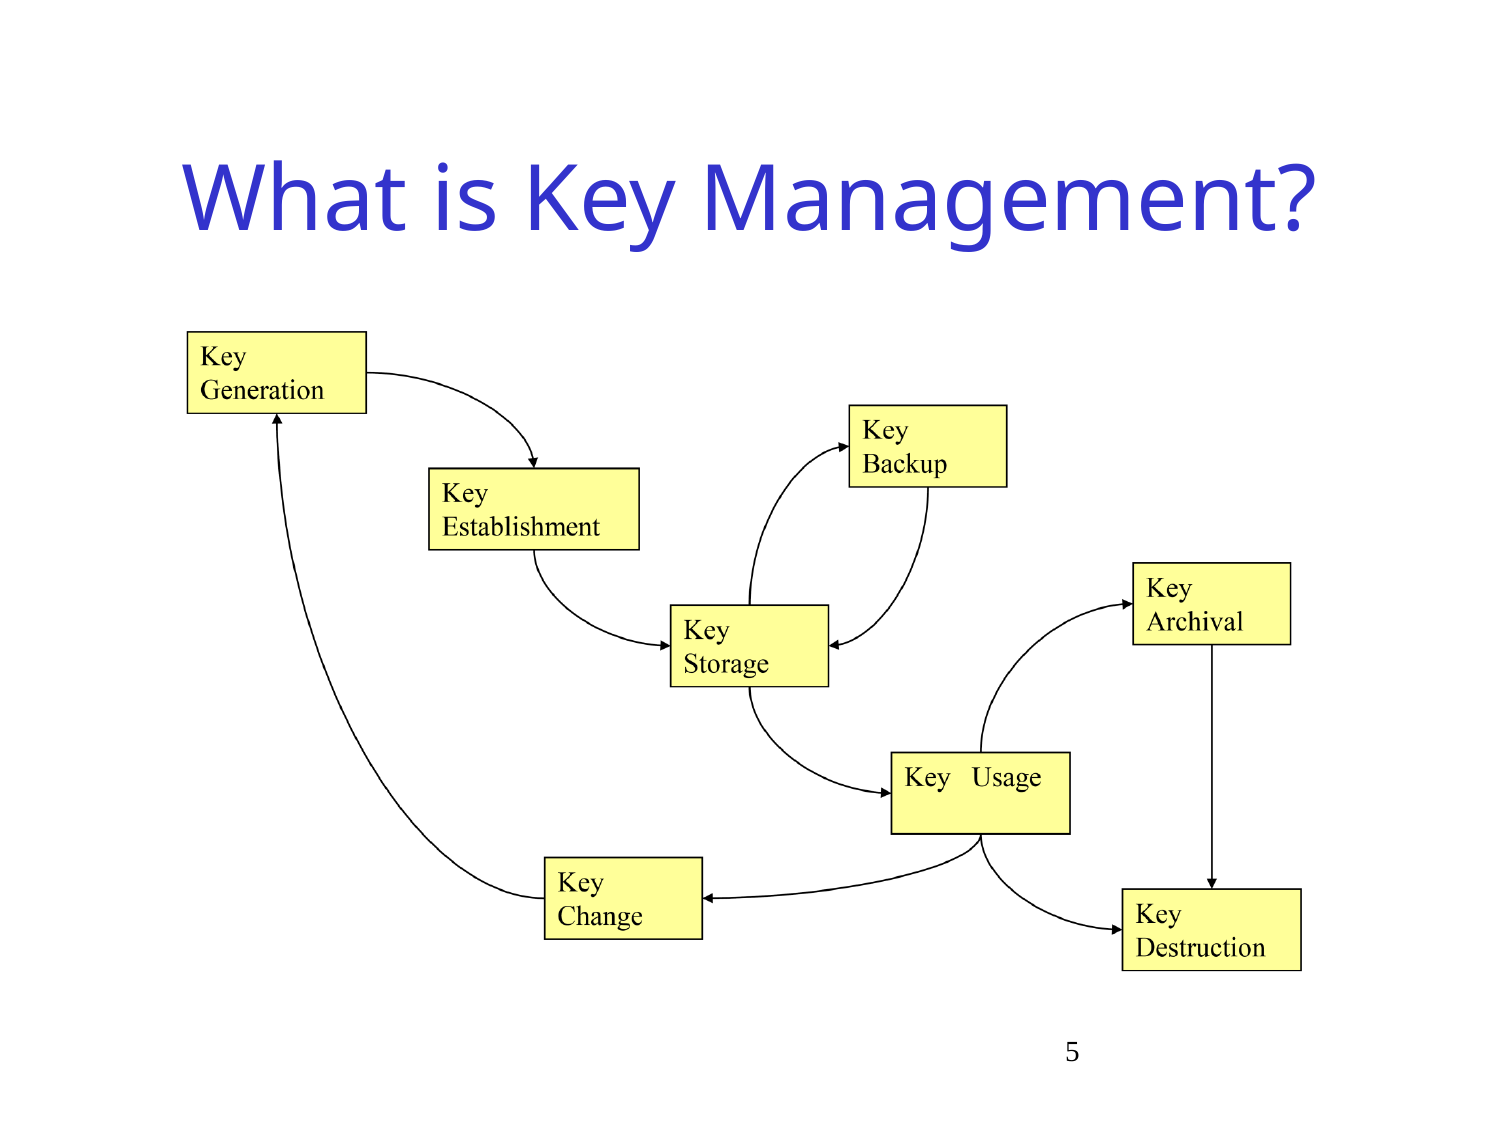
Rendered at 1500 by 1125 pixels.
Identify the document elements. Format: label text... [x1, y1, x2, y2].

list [172, 299, 1327, 976]
title What is Key Management? [112, 99, 1388, 288]
footer 5 [112, 1024, 1401, 1101]
